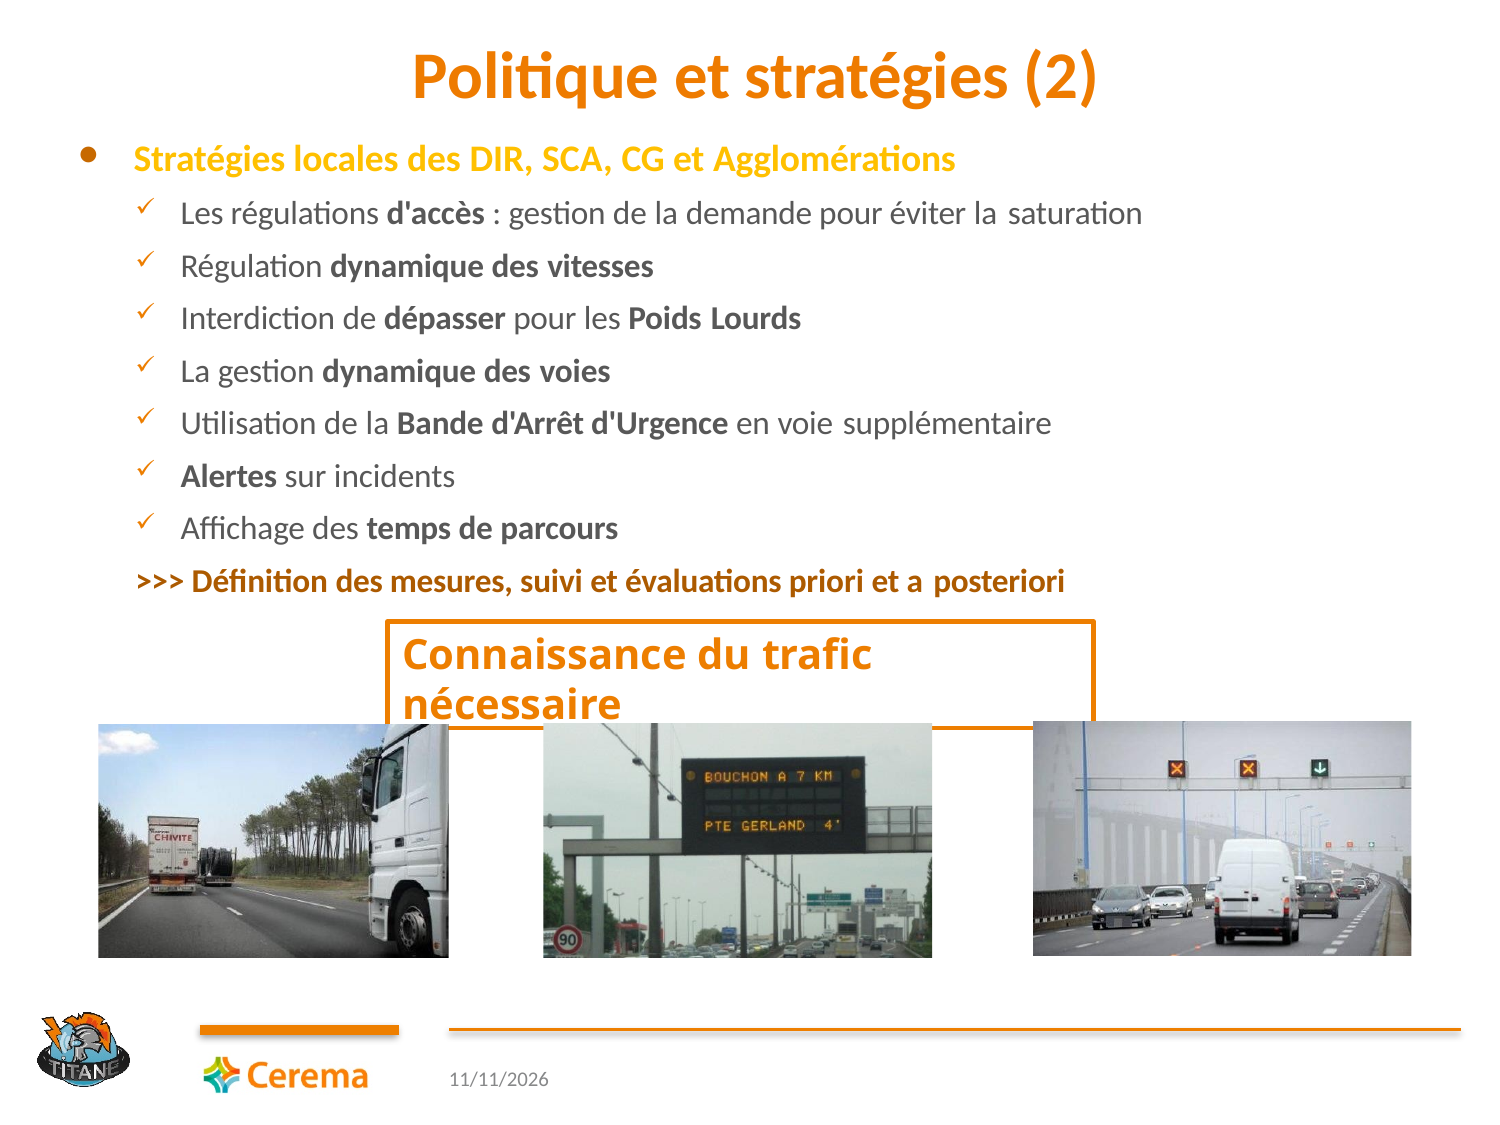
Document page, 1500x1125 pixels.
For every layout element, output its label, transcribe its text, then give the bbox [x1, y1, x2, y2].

title Politique et stratégies (2) [410, 29, 1108, 220]
text_box [1033, 721, 1412, 956]
picture [186, 1039, 385, 1110]
text_box Connaissance du trafic nécessaire [387, 621, 1094, 729]
text_box Stratégies locales des DIR, SCA, CG et Agglomérations Les régulations d'accès : gestion de la demande pour éviter la saturation Régulation dynamique des vitesses Interdiction de dépasser pour les Poids Lourds La gestion dynamique des voies Utilisation de la Bande d'Arrêt d'Urgence en voie supplémentaire Alertes sur incidents Affichage des temps de parcours >>> Définition des mesures, suivi et évaluations priori et a posteriori [75, 117, 1159, 599]
text_box [543, 723, 933, 958]
text_box [98, 724, 449, 958]
picture [37, 1012, 130, 1087]
